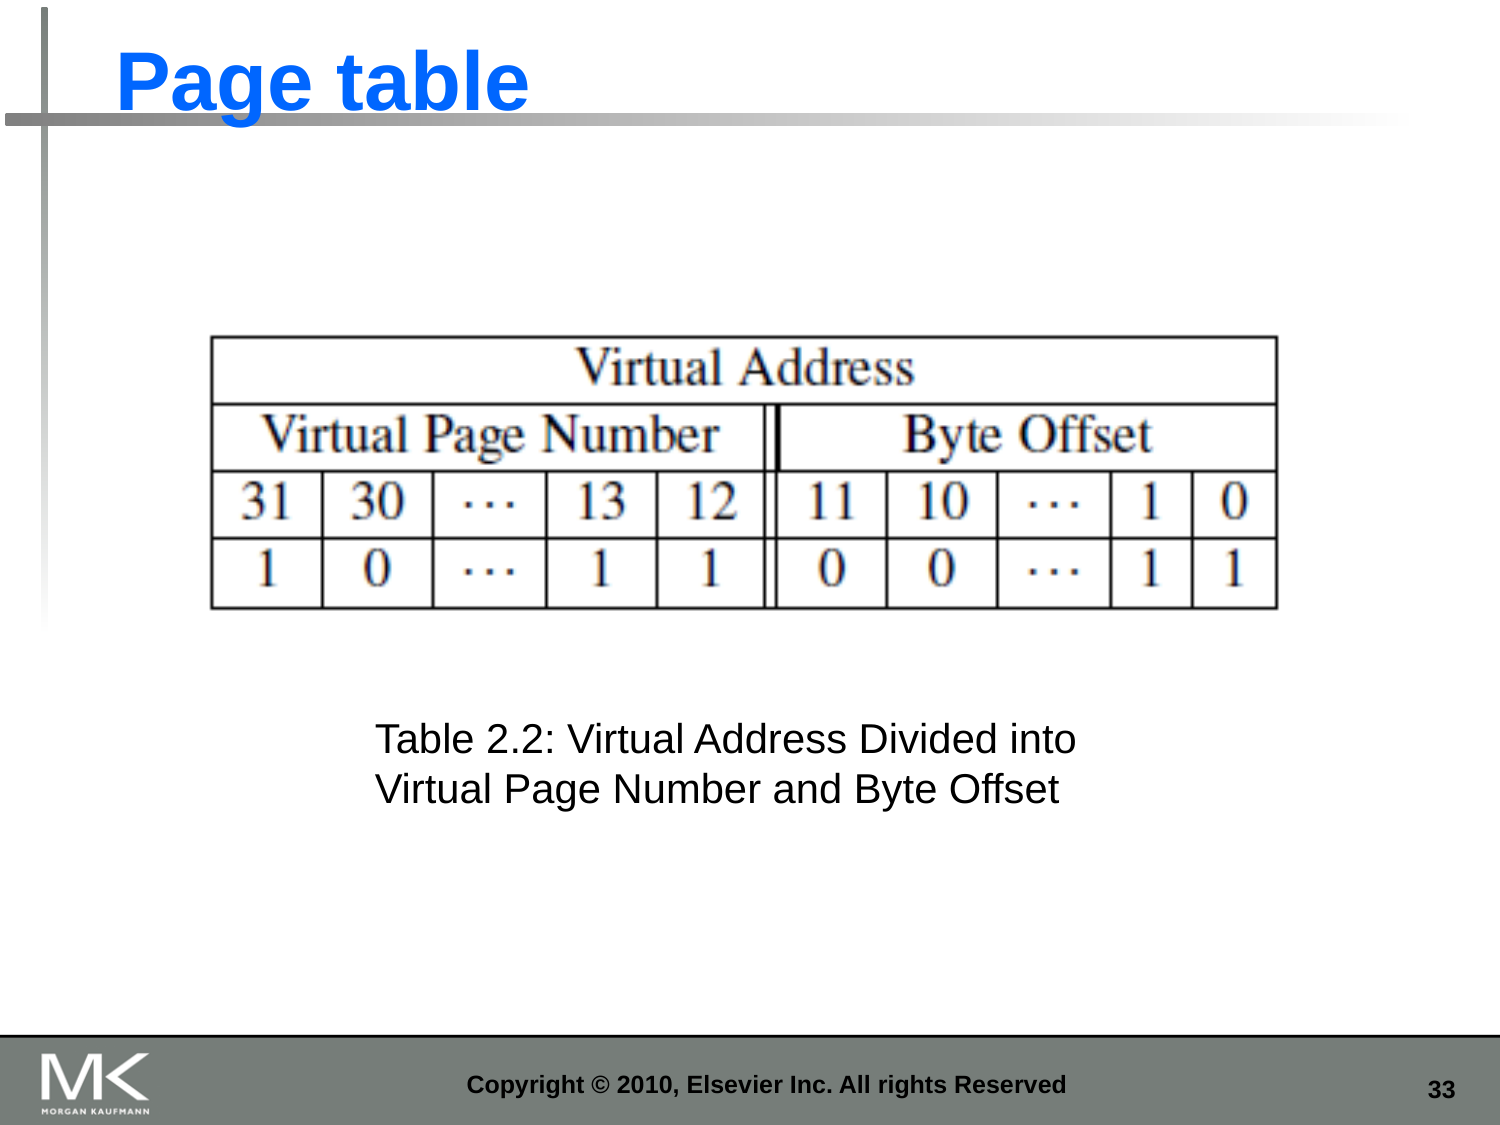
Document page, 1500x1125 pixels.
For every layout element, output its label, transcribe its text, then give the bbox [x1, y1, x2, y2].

text_box Table 2.2: Virtual Address Divided into Virtual Page Number and Byte Offset [360, 704, 1111, 819]
title Page table [100, 19, 1459, 135]
picture [159, 290, 1347, 670]
footer Copyright © 2010, Elsevier Inc. All rights Reserved [170, 1046, 1365, 1106]
picture [29, 1046, 160, 1123]
